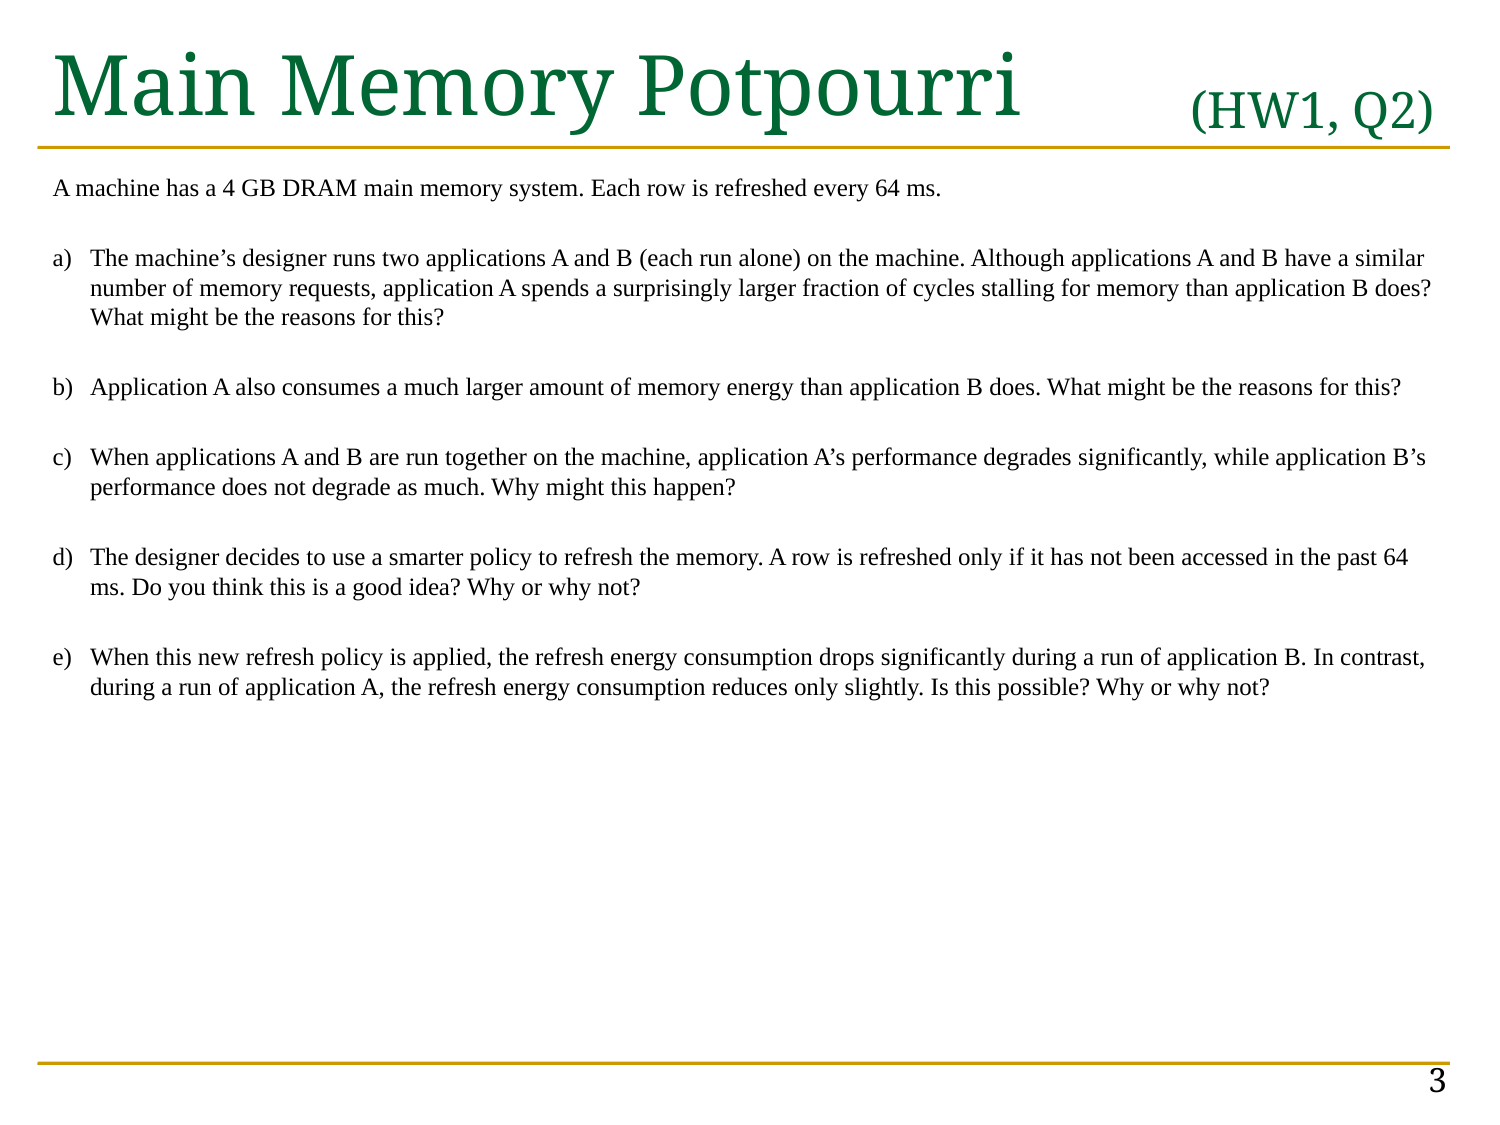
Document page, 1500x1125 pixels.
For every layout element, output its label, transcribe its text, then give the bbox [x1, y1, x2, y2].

text_box (HW1, Q2) [1149, 71, 1450, 147]
slide_number 3 [1111, 1036, 1462, 1112]
title Main Memory Potpourri [37, 24, 1450, 163]
list A machine has a 4 GB DRAM main memory system. Each row is refreshed every 64 ms. The machine’s designer runs two applications A and B (each run alone) on the machine. Although applications A and B have a similar number of memory requests, application A spends a surprisingly larger fraction of cycles stalling for memory than application B does? What might be the reasons for this? Application A also consumes a much larger amount of memory energy than application B does. What might be the reasons for this? When applications A and B are run together on the machine, application A’s performance degrades significantly, while application B’s performance does not degrade as much. Why might this happen? The designer decides to use a smarter policy to refresh the memory. A row is refreshed only if it has not been accessed in the past 64 ms. Do you think this is a good idea? Why or why not? When this new refresh policy is applied, the refresh energy consumption drops significantly during a run of application B. In contrast, during a run of application A, the refresh energy consumption reduces only slightly. Is this possible? Why or why not? [37, 163, 1450, 1016]
